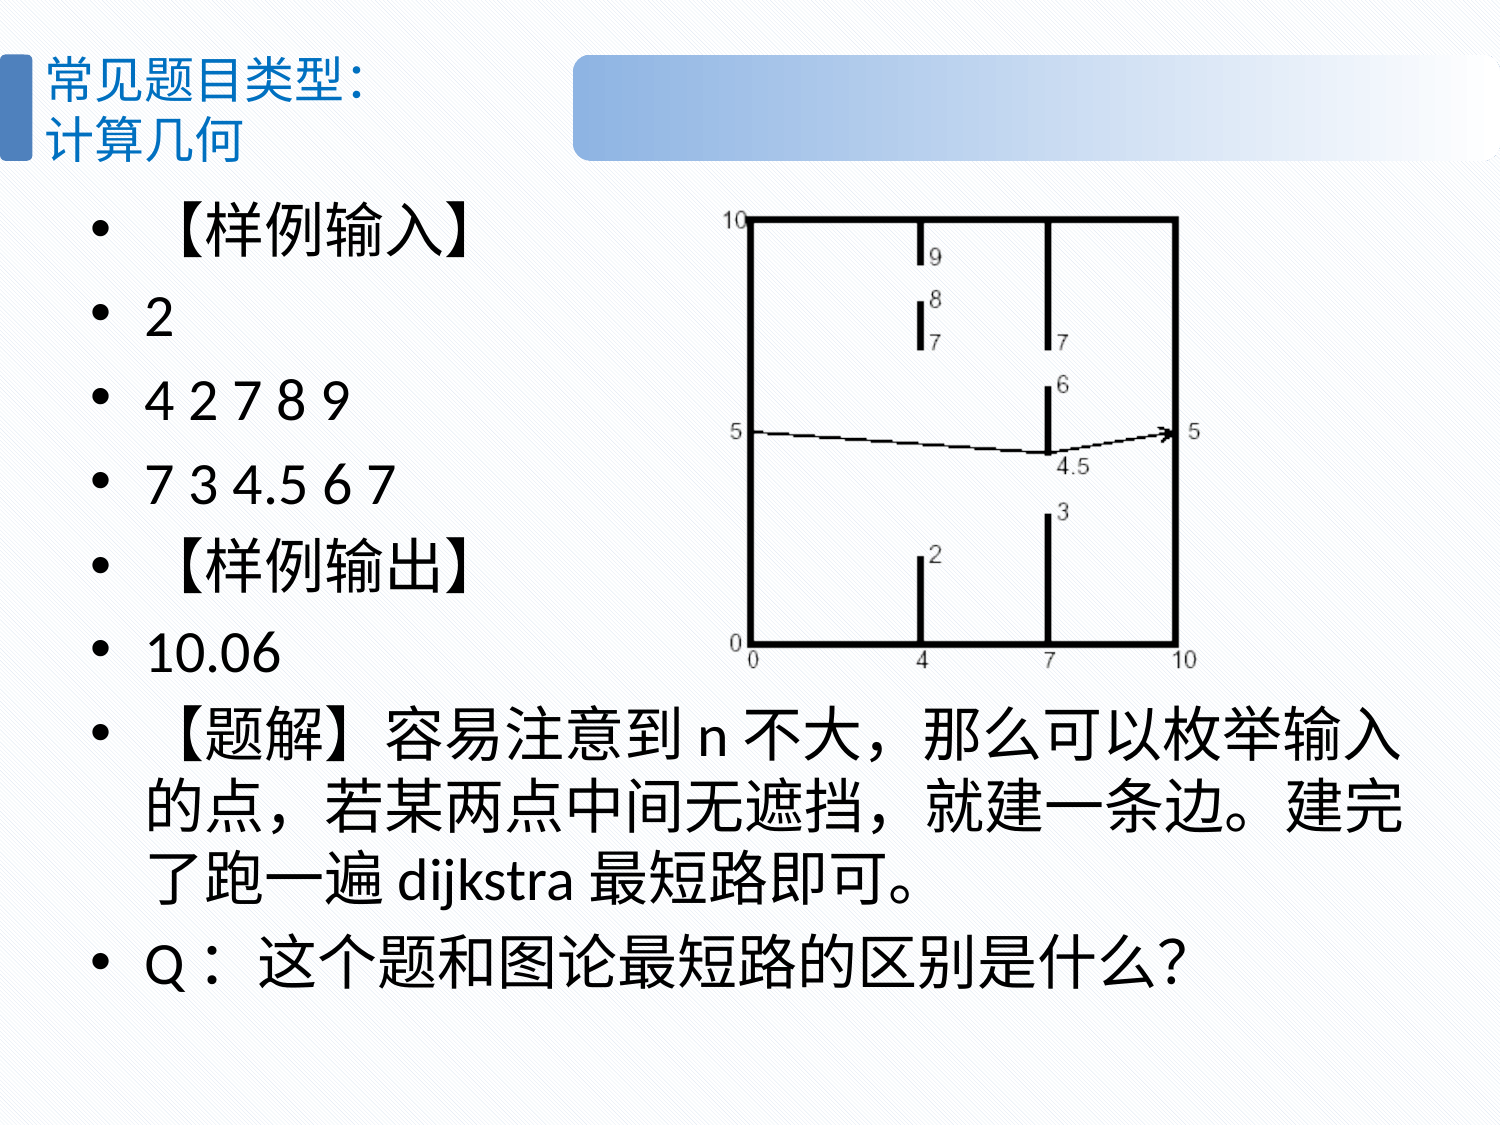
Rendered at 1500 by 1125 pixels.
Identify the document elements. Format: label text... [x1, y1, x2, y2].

picture [714, 195, 1211, 680]
list 【样例输入】 2 4 2 7 8 9 7 3 4.5 6 7 【样例输出】 10.06 【题解】容易注意到n不大，那么可以枚举输入的点，若某两点中间无遮挡，就建一条边。建完了跑一遍dijkstra最短路即可。 Q：这个题和图论最短路的区别是什么？ [75, 184, 1425, 1005]
title 常见题目类型： 计算几何 [29, 56, 573, 161]
